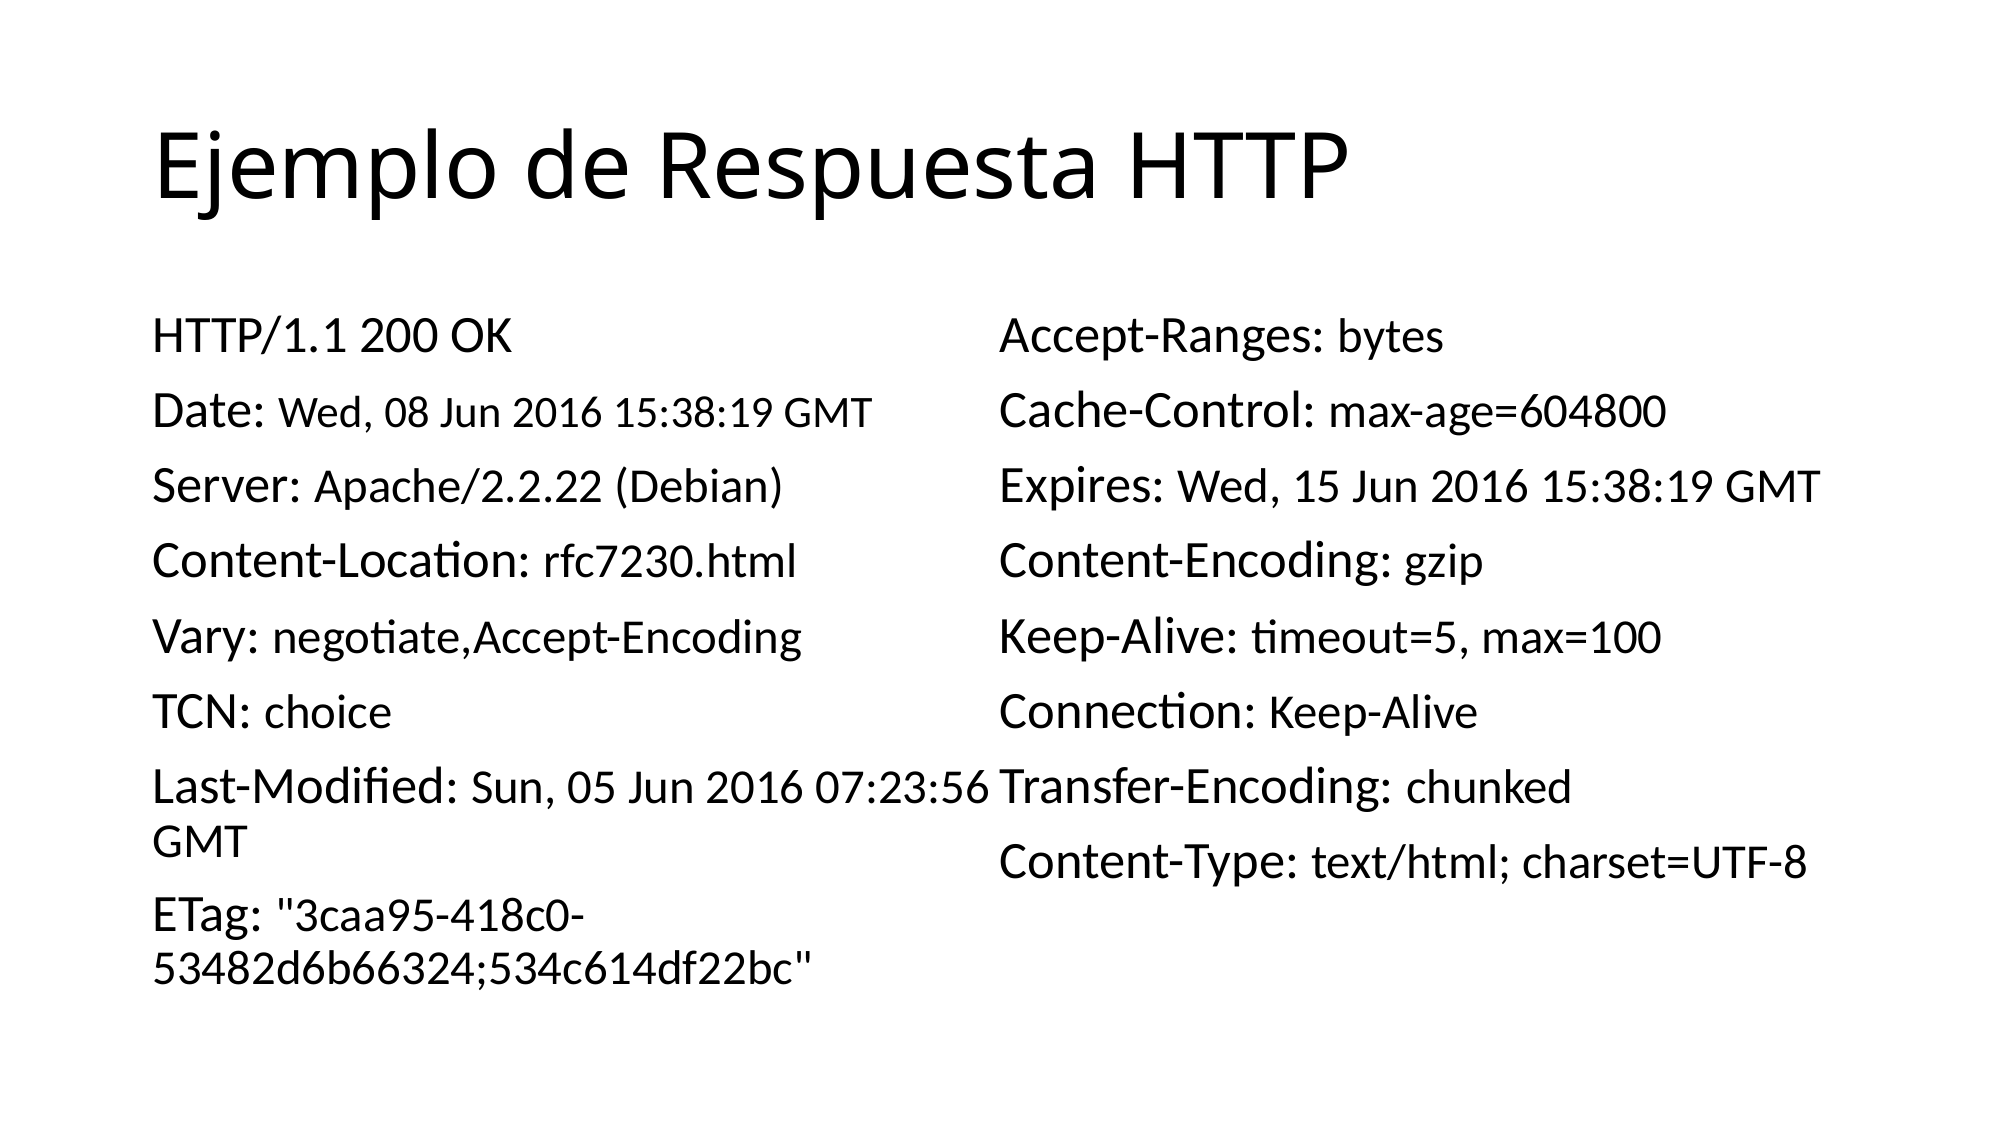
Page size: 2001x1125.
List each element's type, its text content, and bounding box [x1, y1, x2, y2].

list HTTP/1.1 200 OK Date: Wed, 08 Jun 2016 15:38:19 GMT Server: Apache/2.2.22 (Debian) Content-Location: rfc7230.html Vary: negotiate,Accept-Encoding TCN: choice Last-Modified: Sun, 05 Jun 2016 07:23:56 GMT ETag: "3caa95-418c0-53482d6b66324;534c614df22bc" Accept-Ranges: bytes Cache-Control: max-age=604800 Expires: Wed, 15 Jun 2016 15:38:19 GMT Content-Encoding: gzip Keep-Alive: timeout=5, max=100 Connection: Keep-Alive Transfer-Encoding: chunked Content-Type: text/html; charset=UTF-8 [137, 299, 1863, 1014]
title Ejemplo de Respuesta HTTP [137, 59, 1863, 278]
